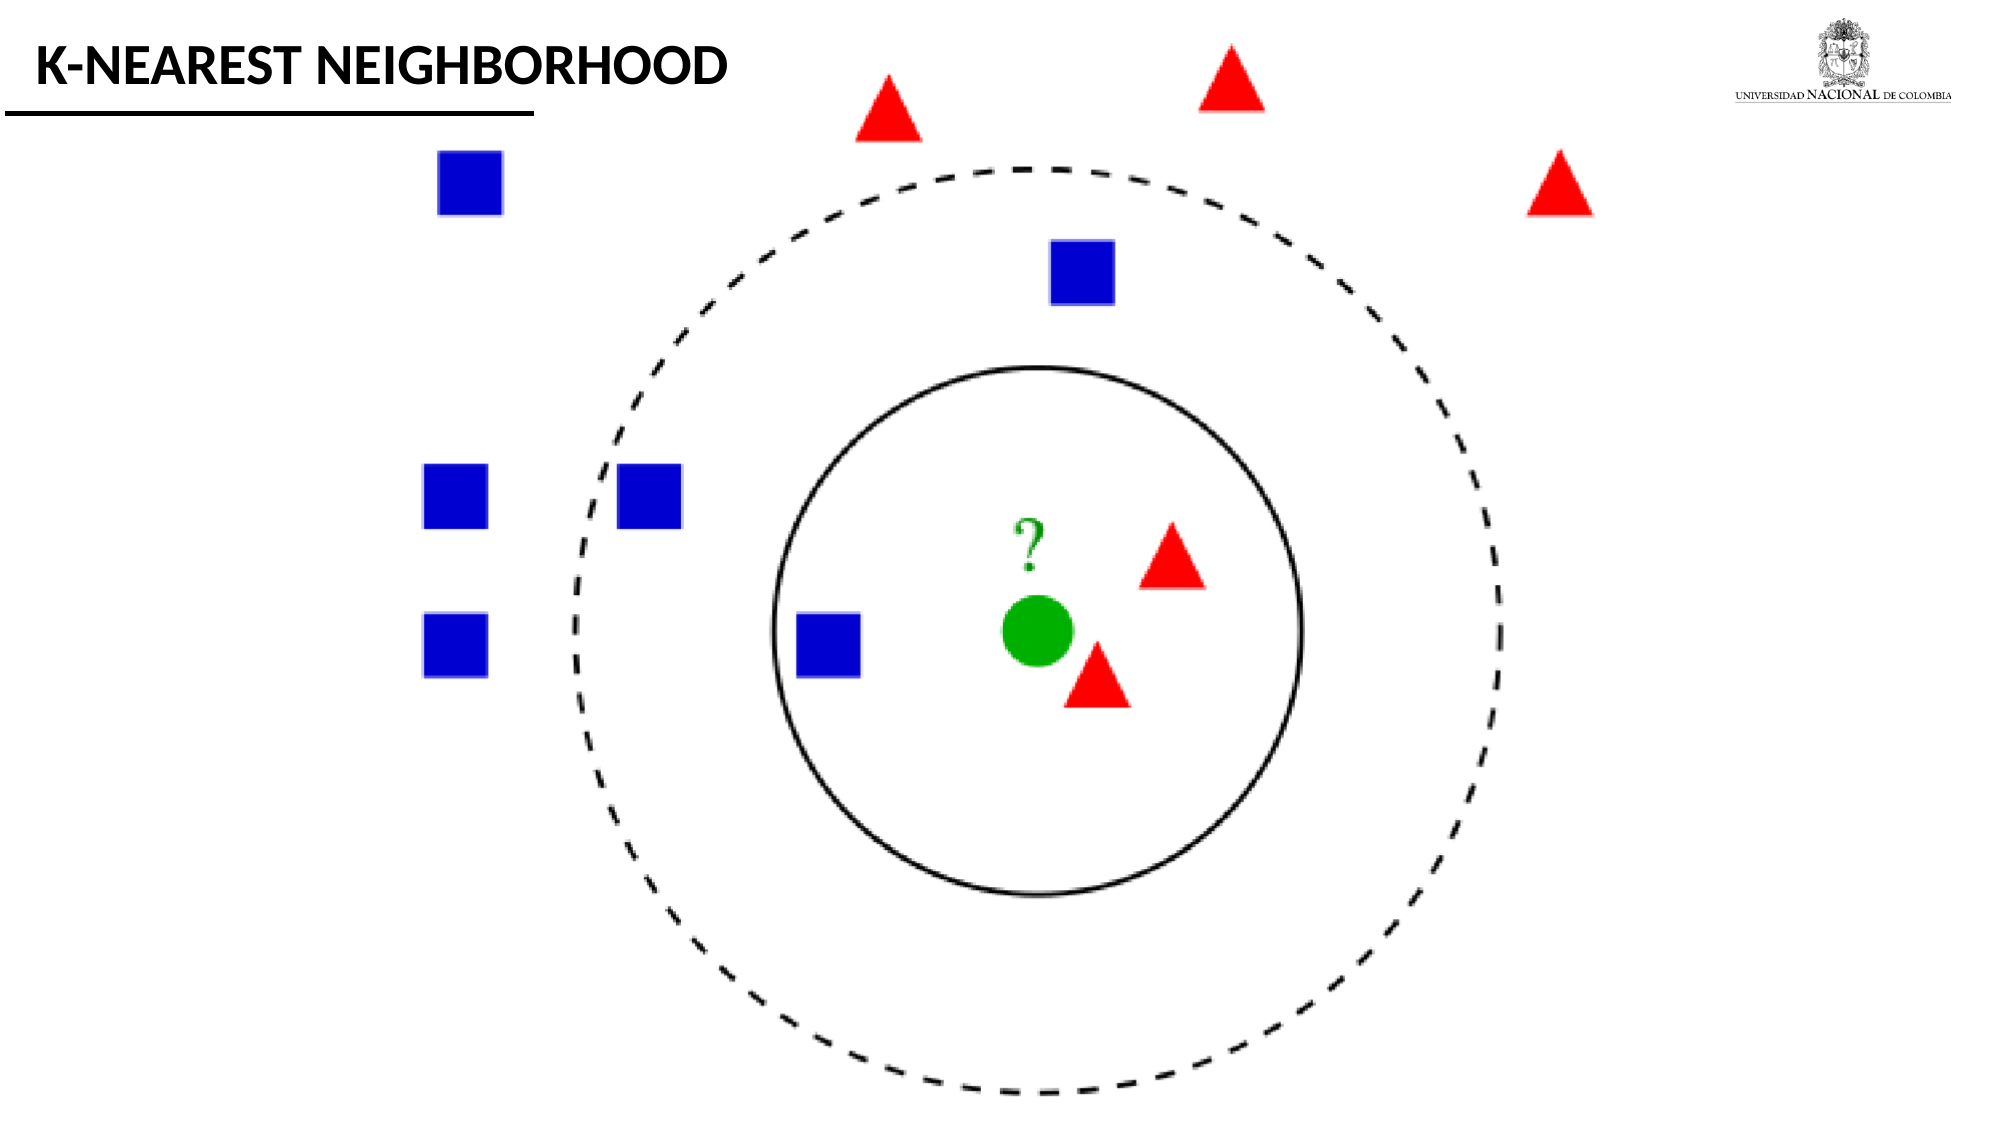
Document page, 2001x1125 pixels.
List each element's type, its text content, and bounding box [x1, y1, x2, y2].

text_box K-Nearest Neighborhood [21, 19, 359, 104]
picture [359, 0, 1641, 1125]
picture [1735, 18, 1952, 105]
